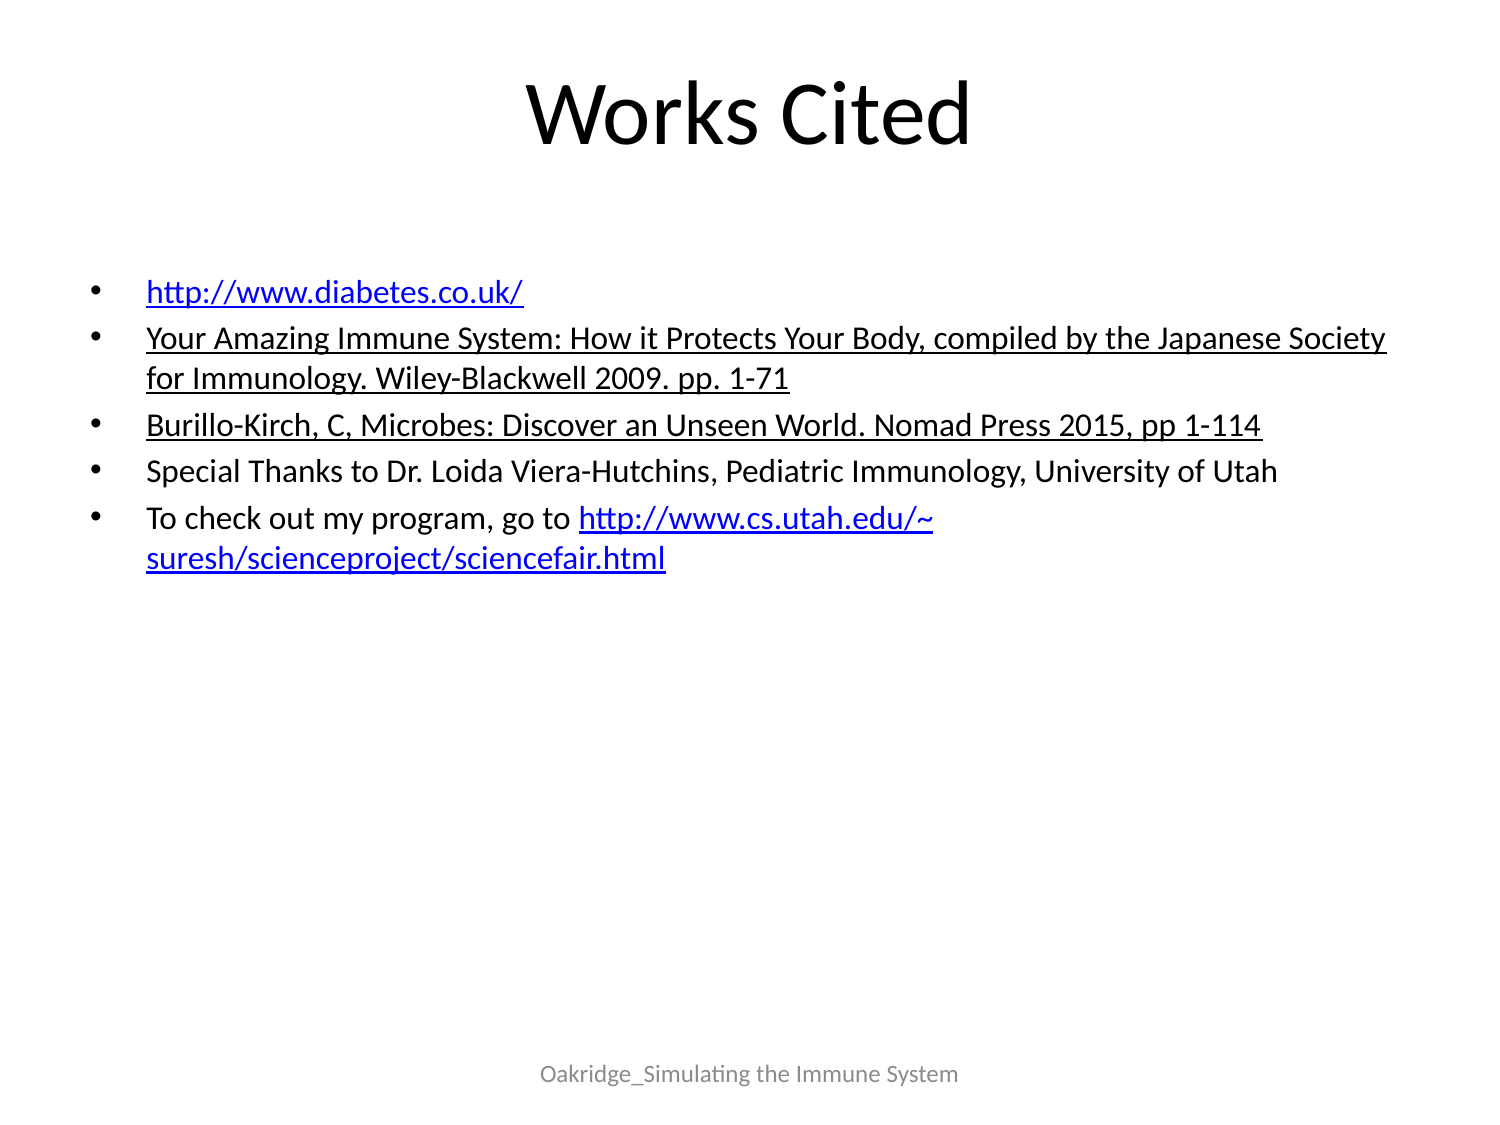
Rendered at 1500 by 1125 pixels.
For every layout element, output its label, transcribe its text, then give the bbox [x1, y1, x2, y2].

title Works Cited [75, 45, 1425, 233]
footer Oakridge_Simulating the Immune System [512, 1042, 988, 1103]
list http://www.diabetes.co.uk/ Your Amazing Immune System: How it Protects Your Body, compiled by the Japanese Society for Immunology. Wiley-Blackwell 2009. pp. 1-71 Burillo-Kirch, C, Microbes: Discover an Unseen World. Nomad Press 2015, pp 1-114 Special Thanks to Dr. Loida Viera-Hutchins, Pediatric Immunology, University of Utah To check out my program, go to http://www.cs.utah.edu/~suresh/scienceproject/sciencefair.html [75, 262, 1425, 1005]
